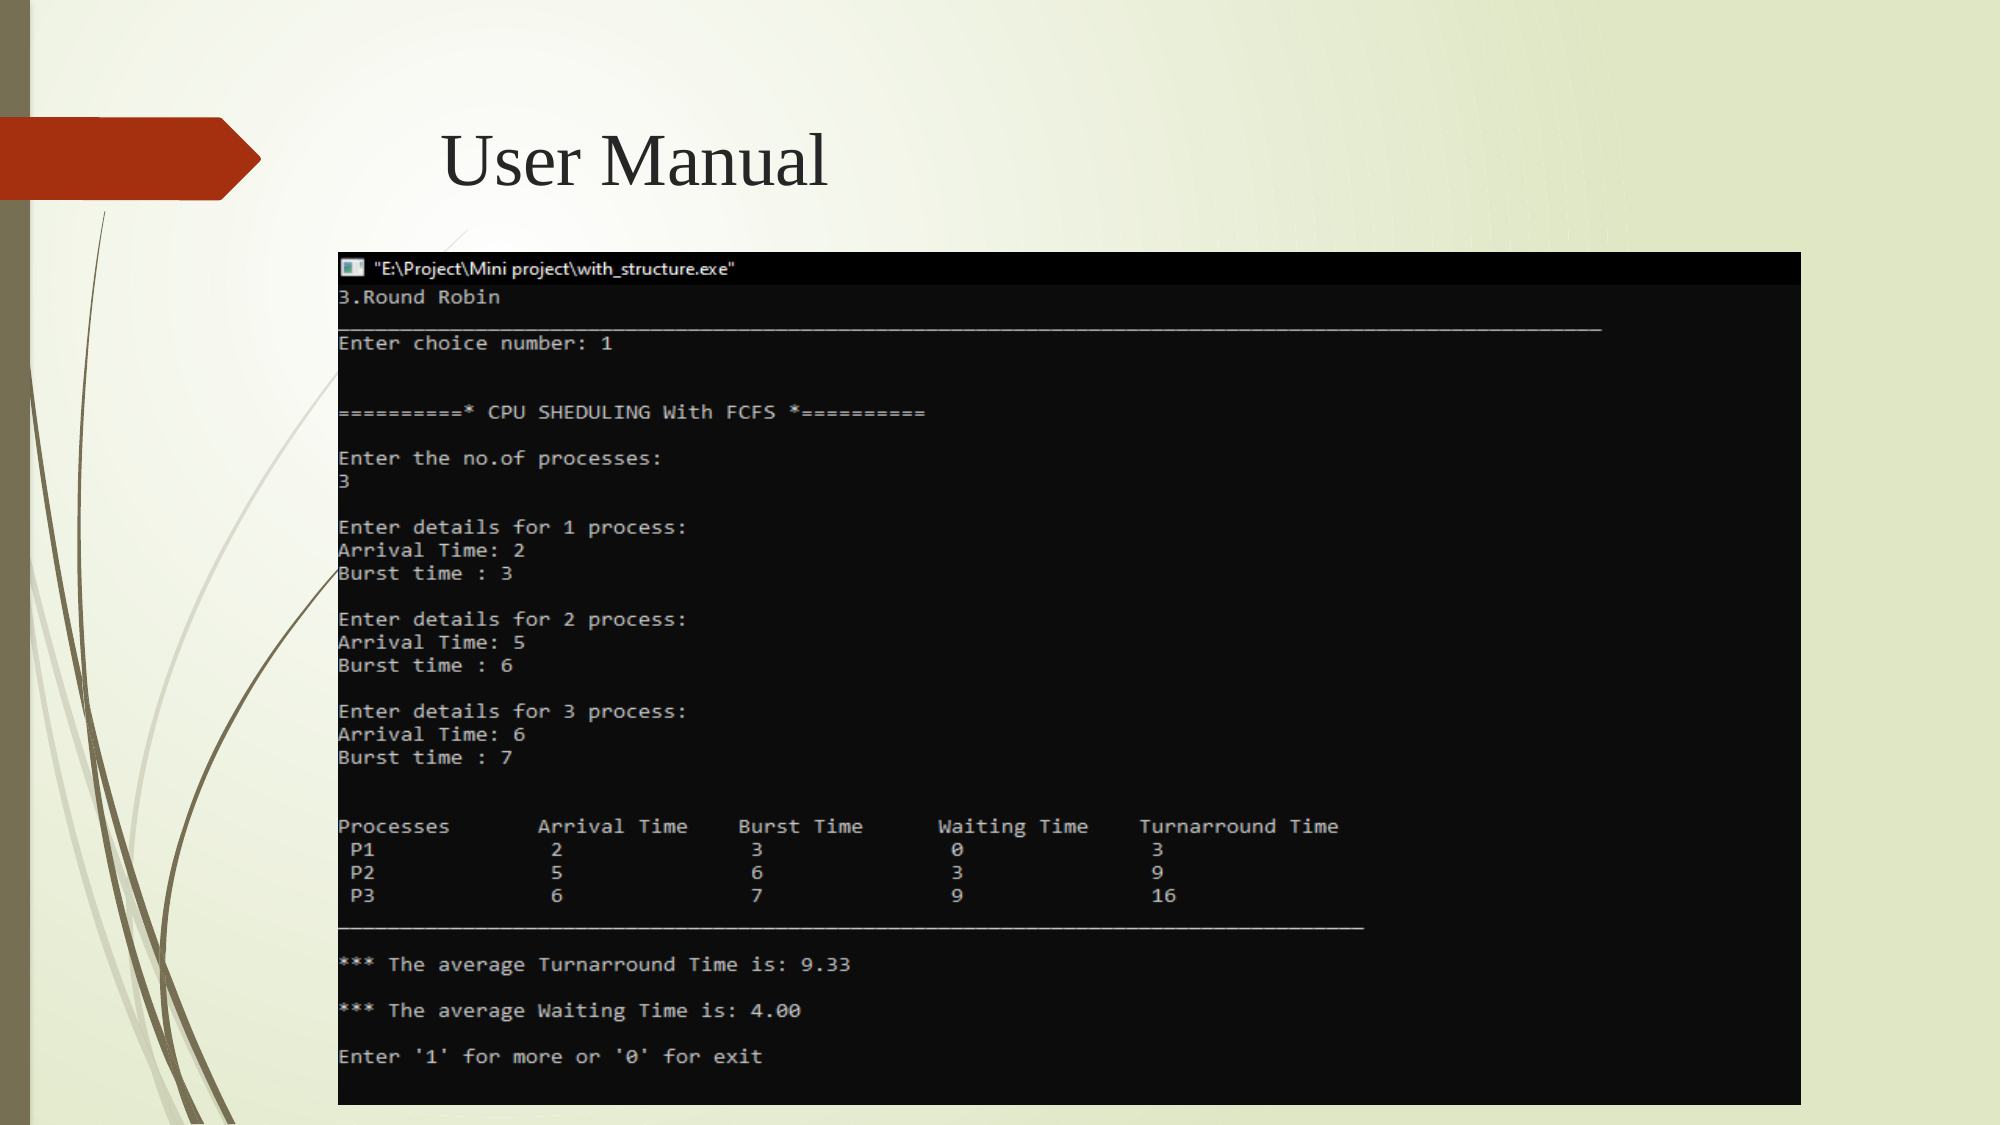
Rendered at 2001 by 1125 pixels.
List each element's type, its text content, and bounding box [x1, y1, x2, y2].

title User Manual [425, 102, 1888, 313]
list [337, 252, 1801, 1105]
